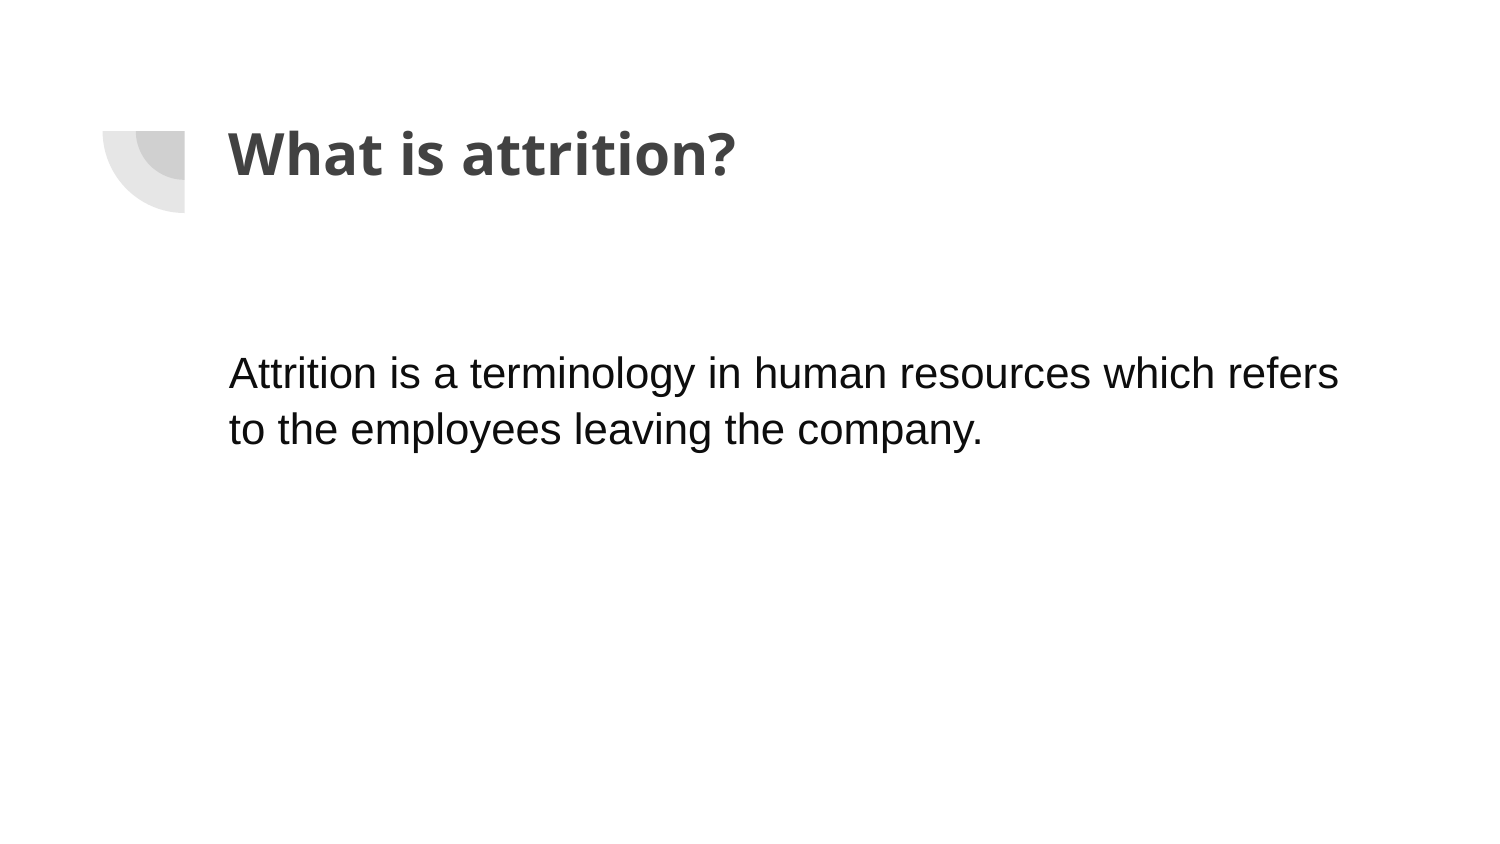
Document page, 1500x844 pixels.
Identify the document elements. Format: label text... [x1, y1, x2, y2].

title What is attrition? [213, 98, 1368, 263]
list Attrition is a terminology in human resources which refers to the employees leaving the company. [213, 326, 1368, 744]
